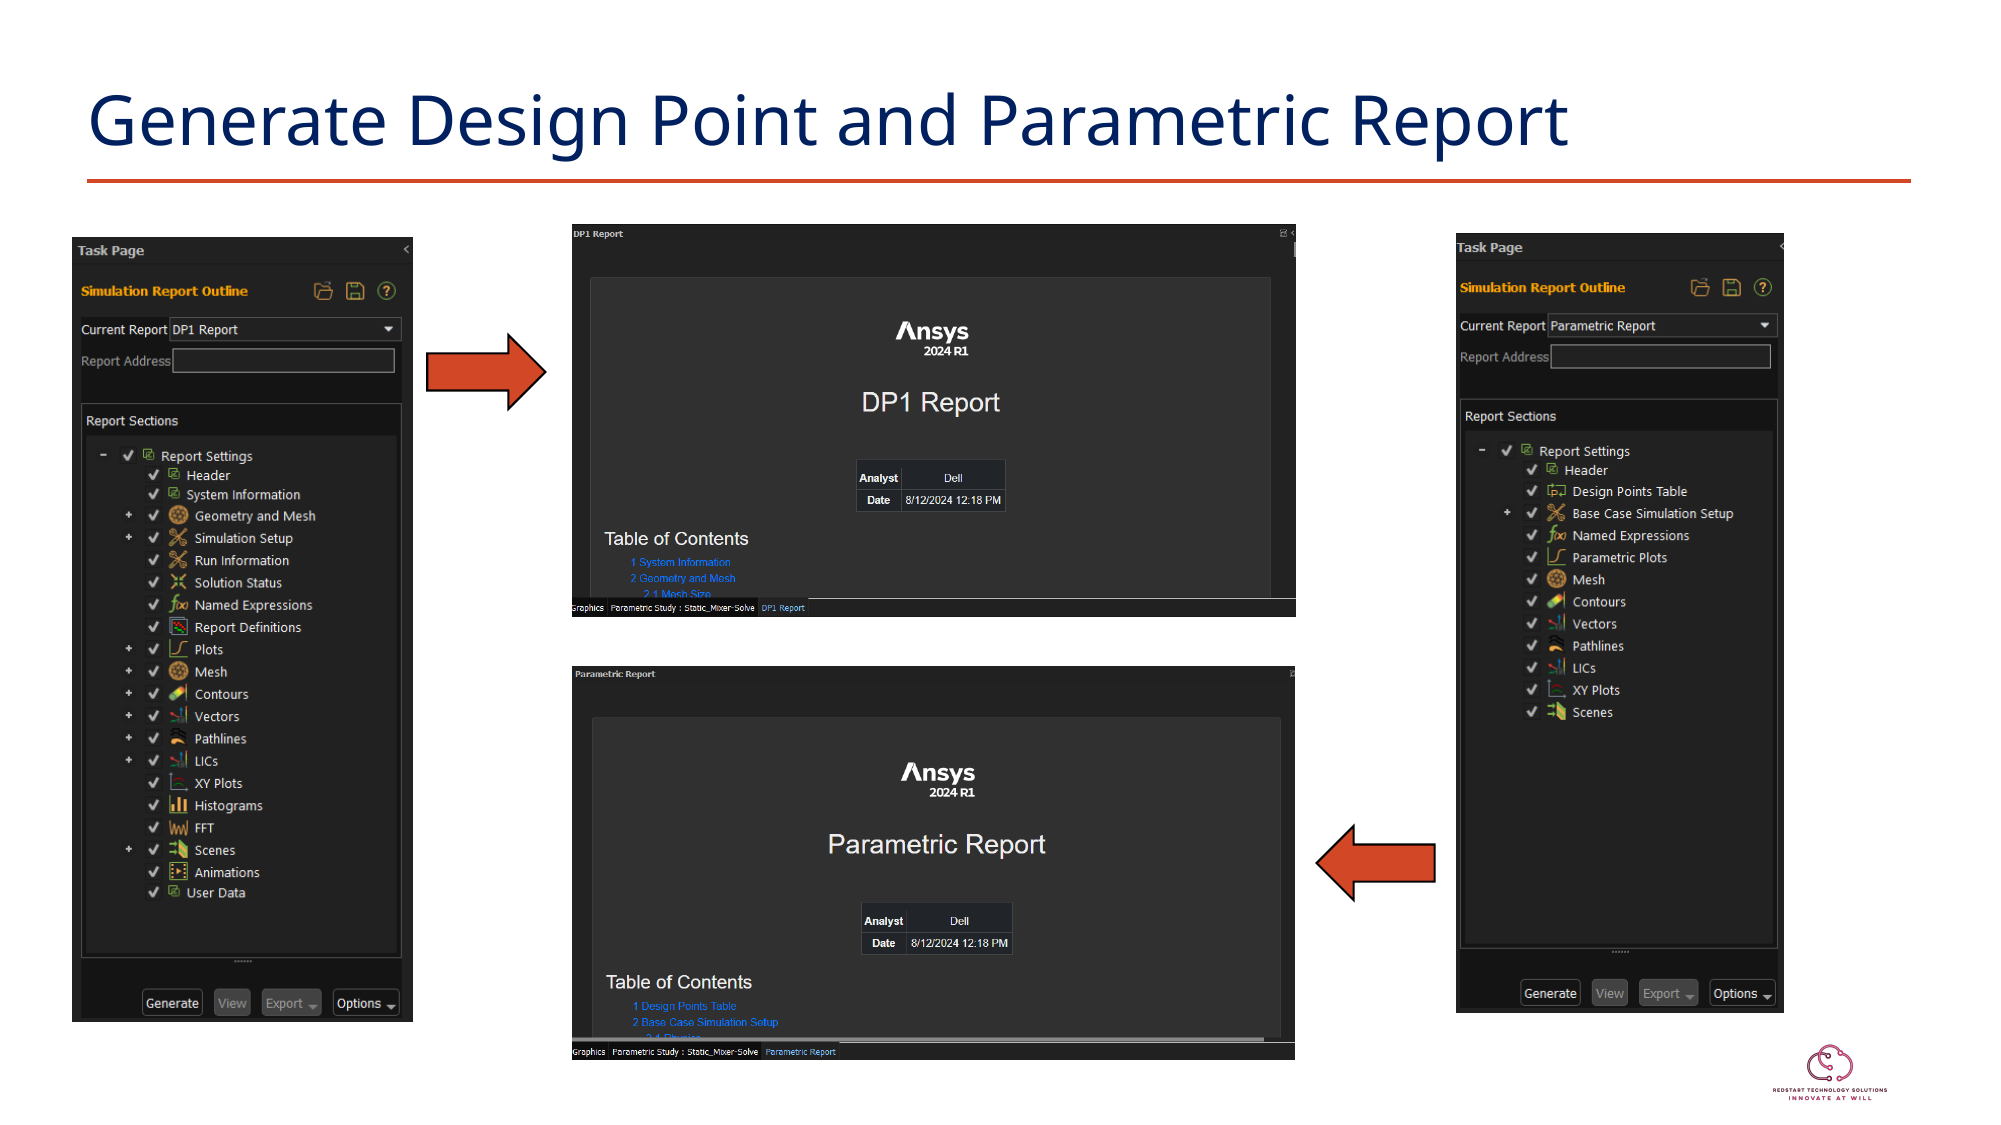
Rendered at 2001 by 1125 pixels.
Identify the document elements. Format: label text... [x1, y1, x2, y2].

picture [72, 237, 413, 1022]
text_box [426, 332, 547, 412]
picture [572, 666, 1295, 1060]
picture [1456, 232, 1784, 1013]
picture [572, 224, 1296, 617]
picture [1769, 1024, 1891, 1122]
text_box [1315, 823, 1436, 903]
title Generate Design Point and Parametric Report [72, 70, 1692, 176]
